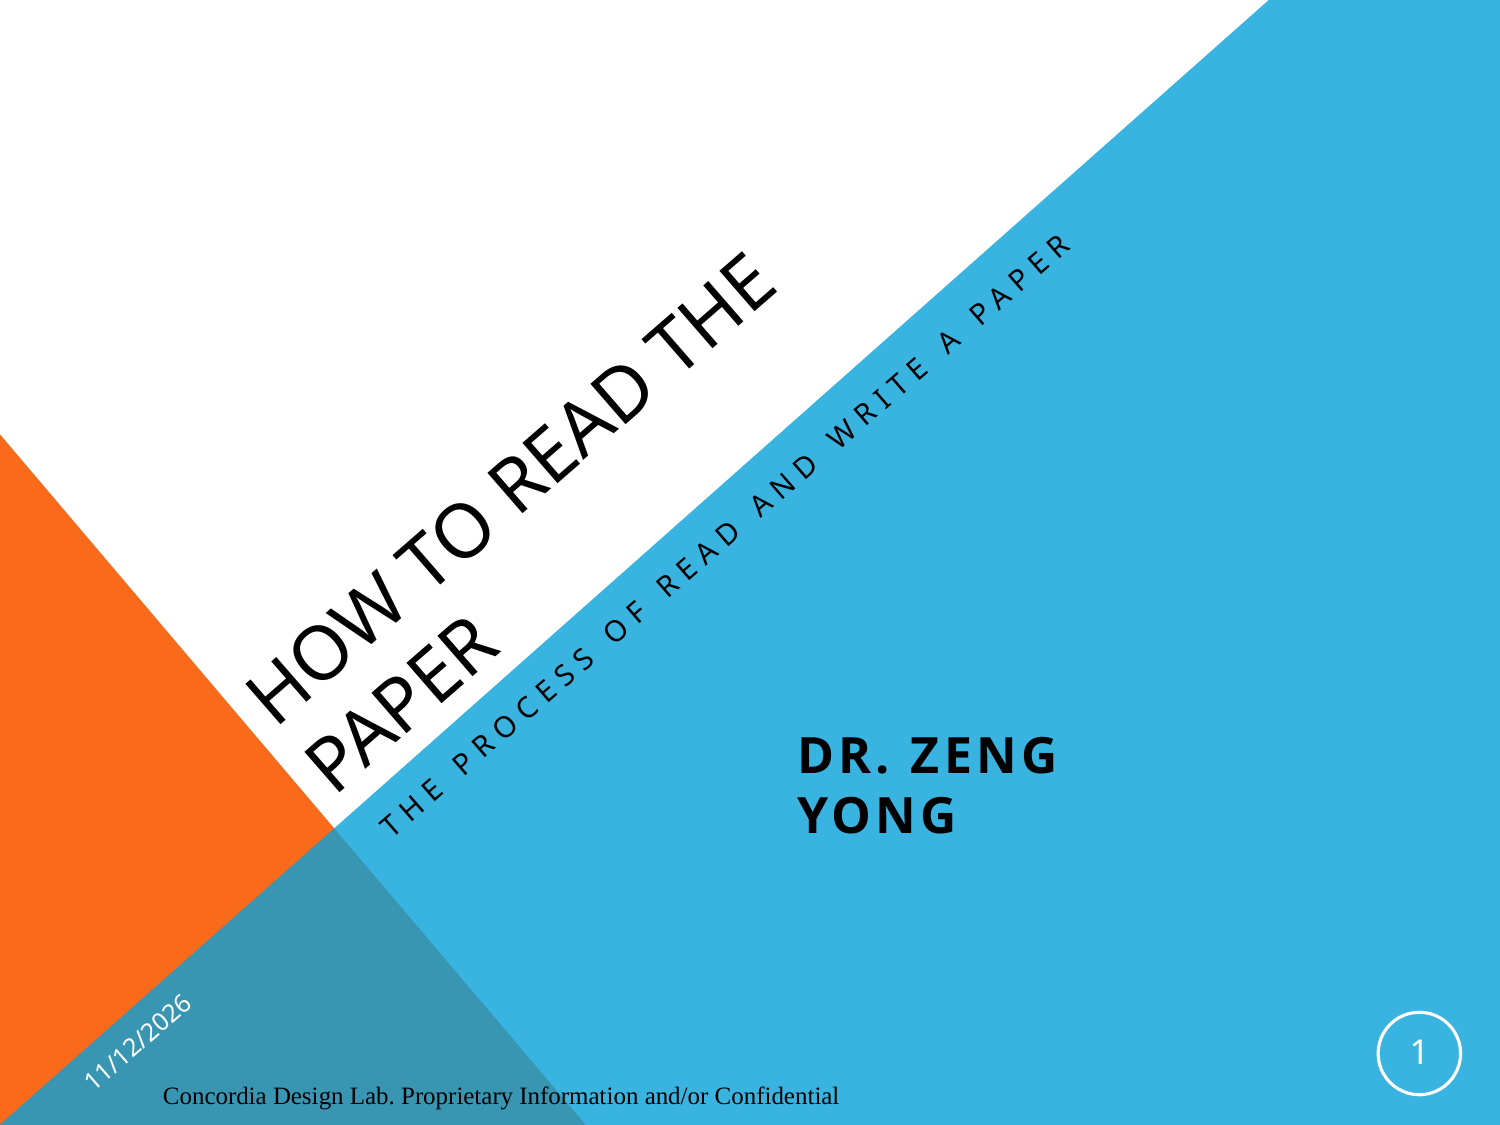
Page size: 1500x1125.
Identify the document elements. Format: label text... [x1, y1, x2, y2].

slide_number 1 [1376, 1010, 1463, 1097]
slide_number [65, 849, 357, 1109]
text_box Concordia Design Lab. Proprietary Information and/or Confidential [148, 1072, 890, 1117]
title HOW TO READ the PAPER [266, 156, 1008, 820]
subtitle The process of read and write a paper [360, 125, 1204, 870]
text_box DR. zeng yong [782, 716, 1243, 850]
